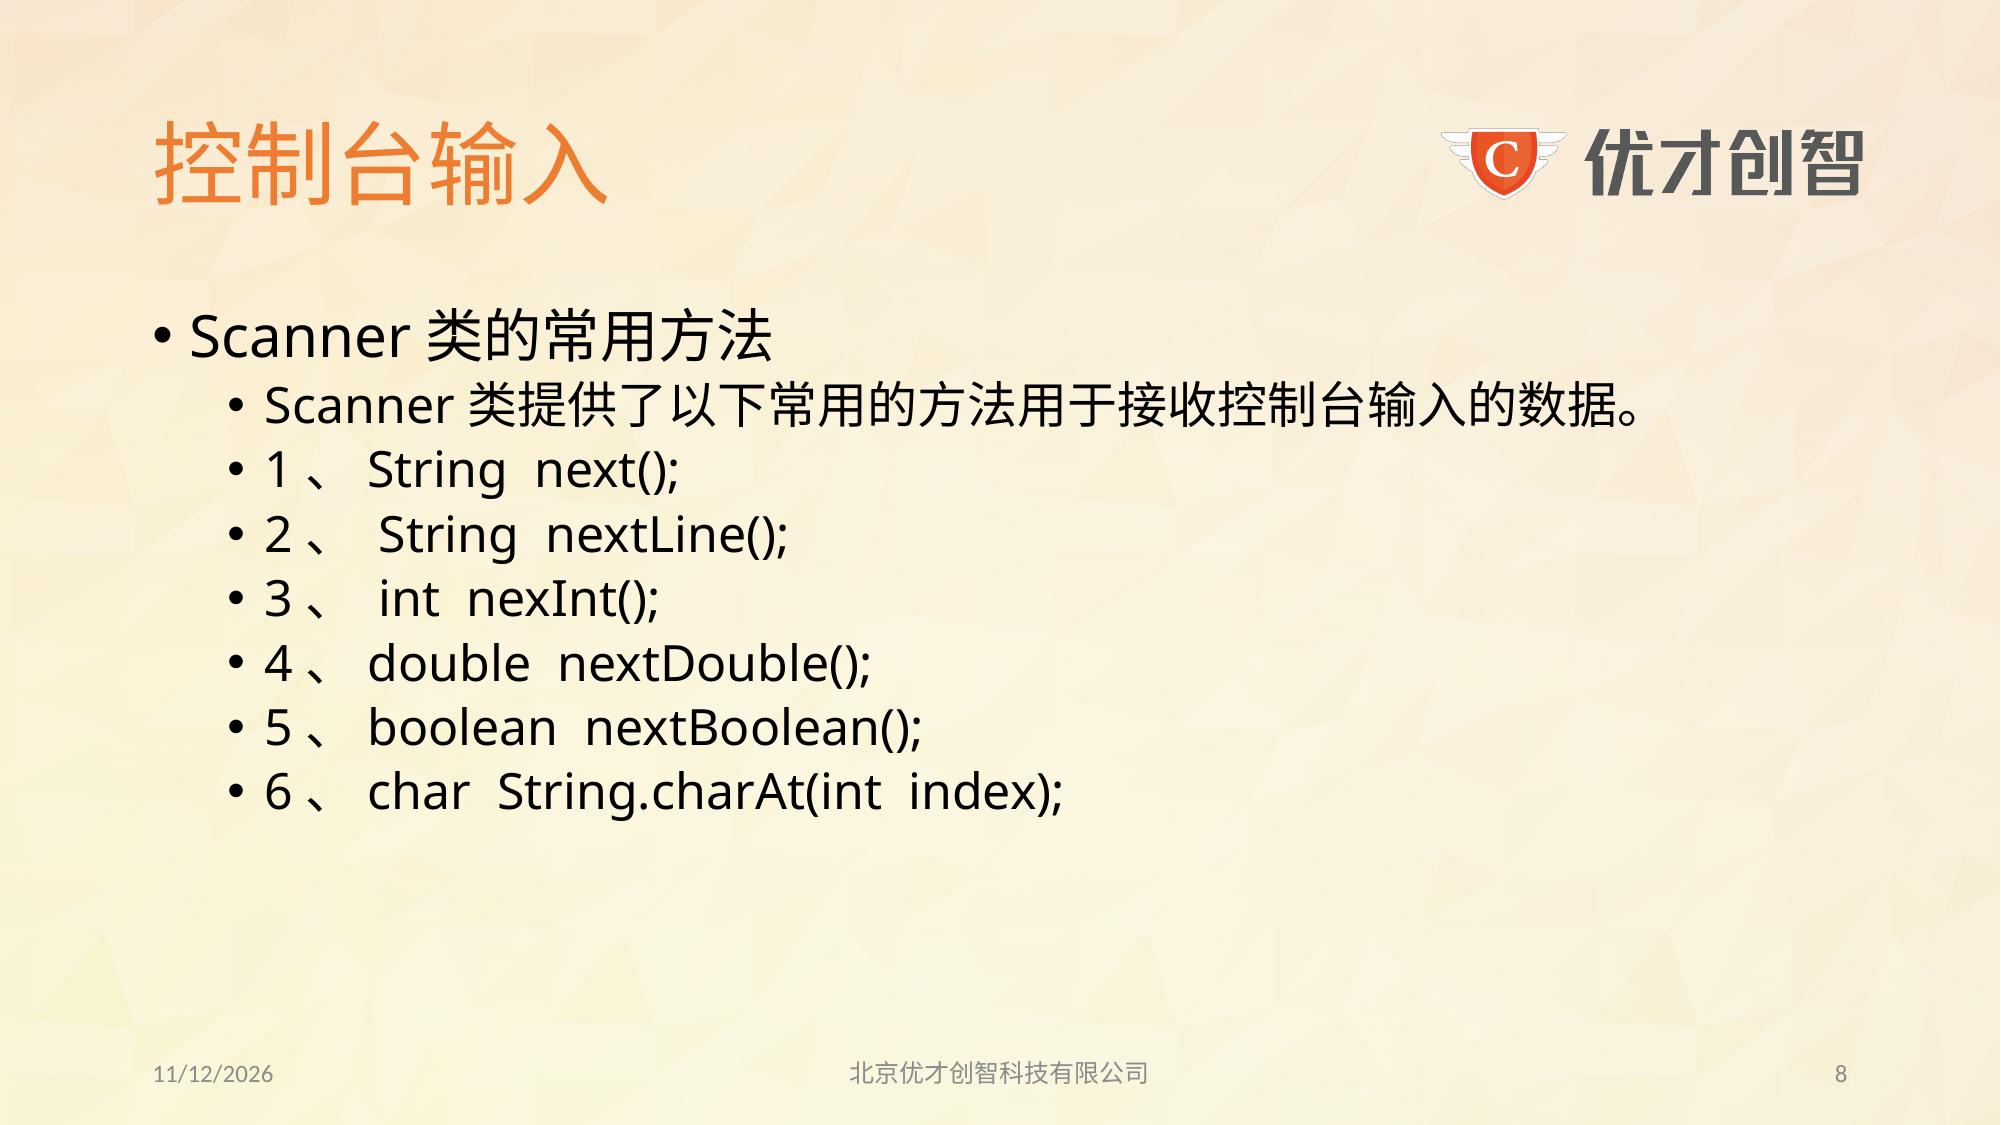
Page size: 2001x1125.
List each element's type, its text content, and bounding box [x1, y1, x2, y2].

title 控制台输入 [137, 59, 1441, 278]
list Scanner类的常用方法 Scanner类提供了以下常用的方法用于接收控制台输入的数据。 1、String next(); 2、 String nextLine(); 3、 int nexInt(); 4、double nextDouble(); 5、boolean nextBoolean(); 6、char String.charAt(int index); [137, 299, 1863, 1014]
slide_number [137, 1042, 588, 1103]
picture [1441, 128, 1863, 200]
slide_number 7 [1412, 1042, 1863, 1103]
footer 北京优才创智科技有限公司 [662, 1042, 1338, 1103]
